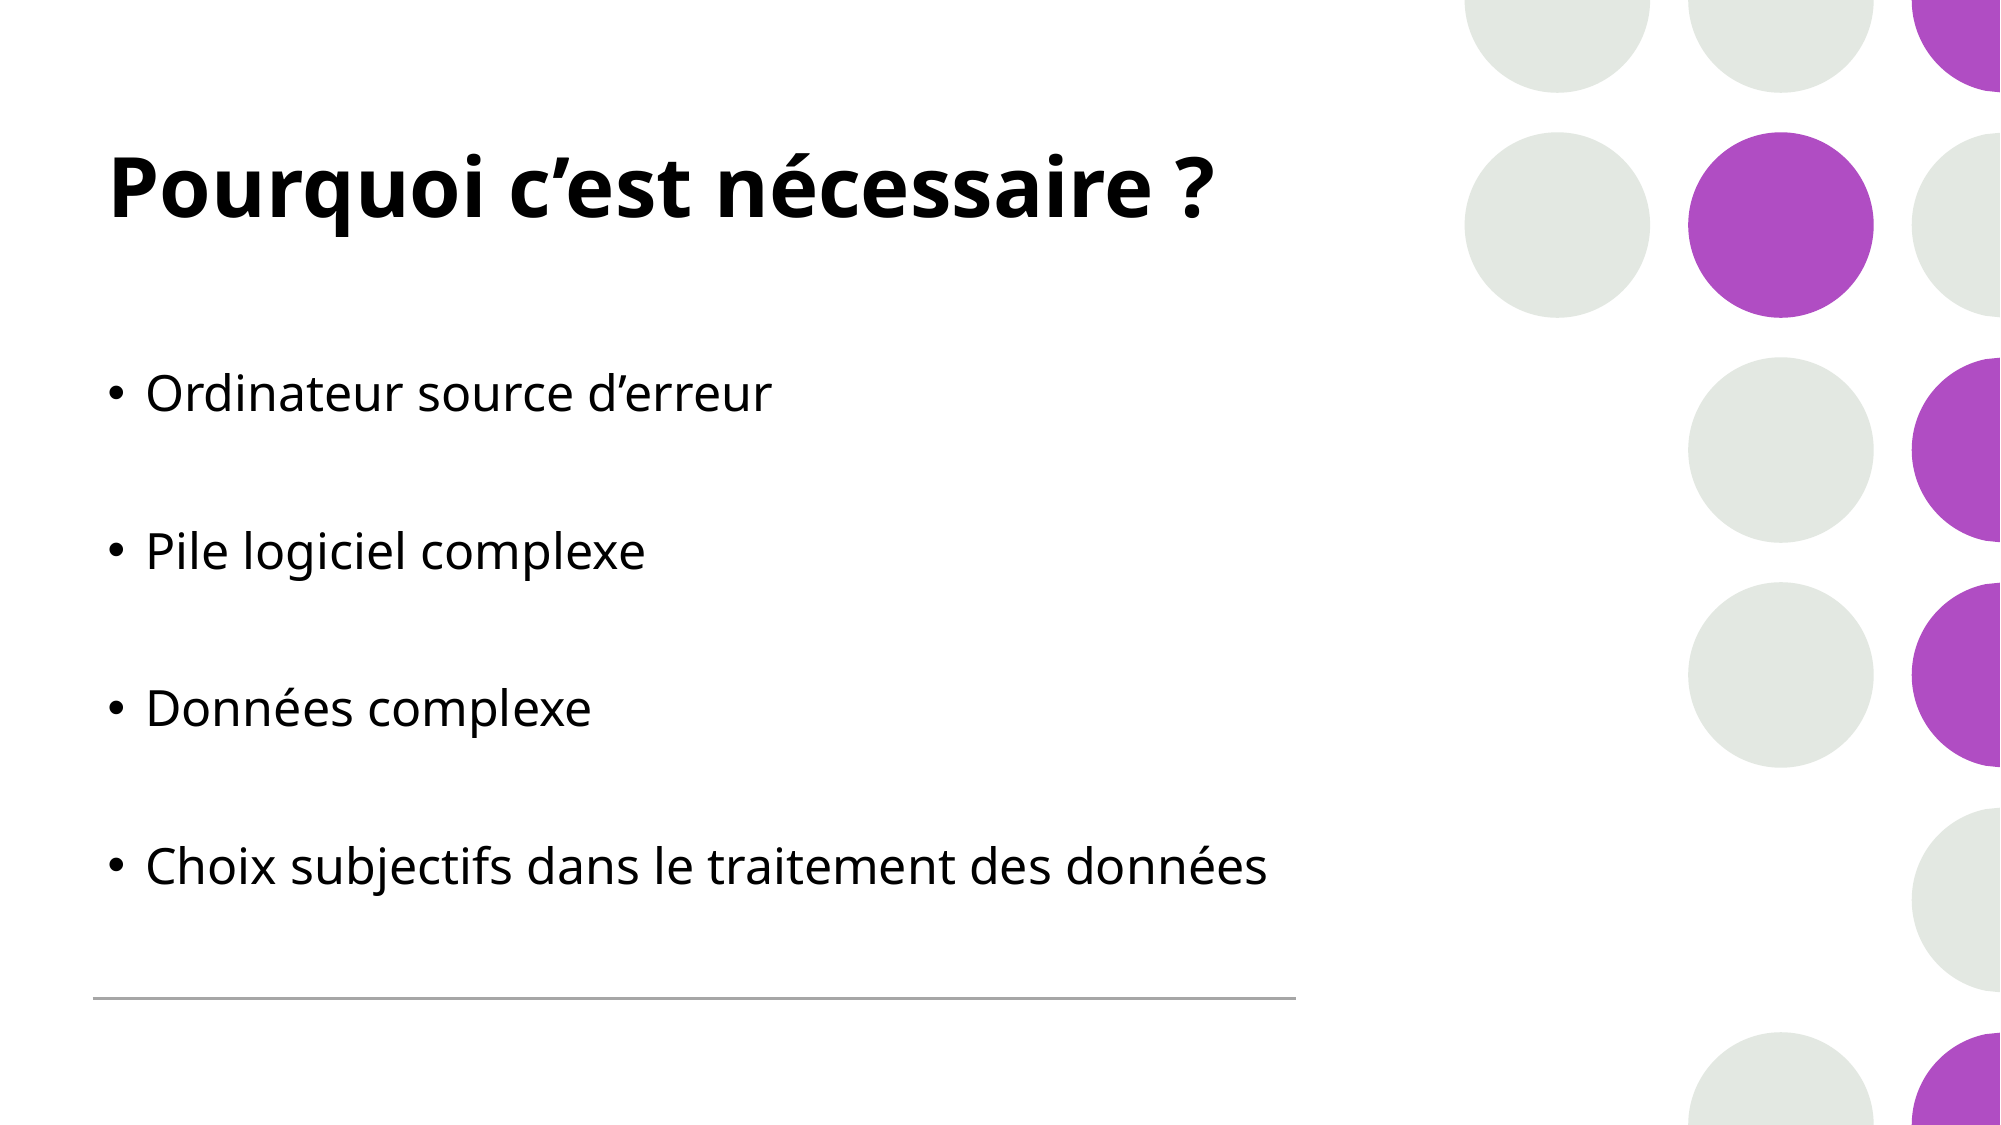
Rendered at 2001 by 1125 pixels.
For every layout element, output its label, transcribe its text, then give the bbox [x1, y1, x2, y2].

list Ordinateur source d’erreur Pile logiciel complexe Données complexe Choix subjectifs dans le traitement des données [92, 354, 1297, 946]
title Pourquoi c’est nécessaire ? [92, 126, 1297, 335]
